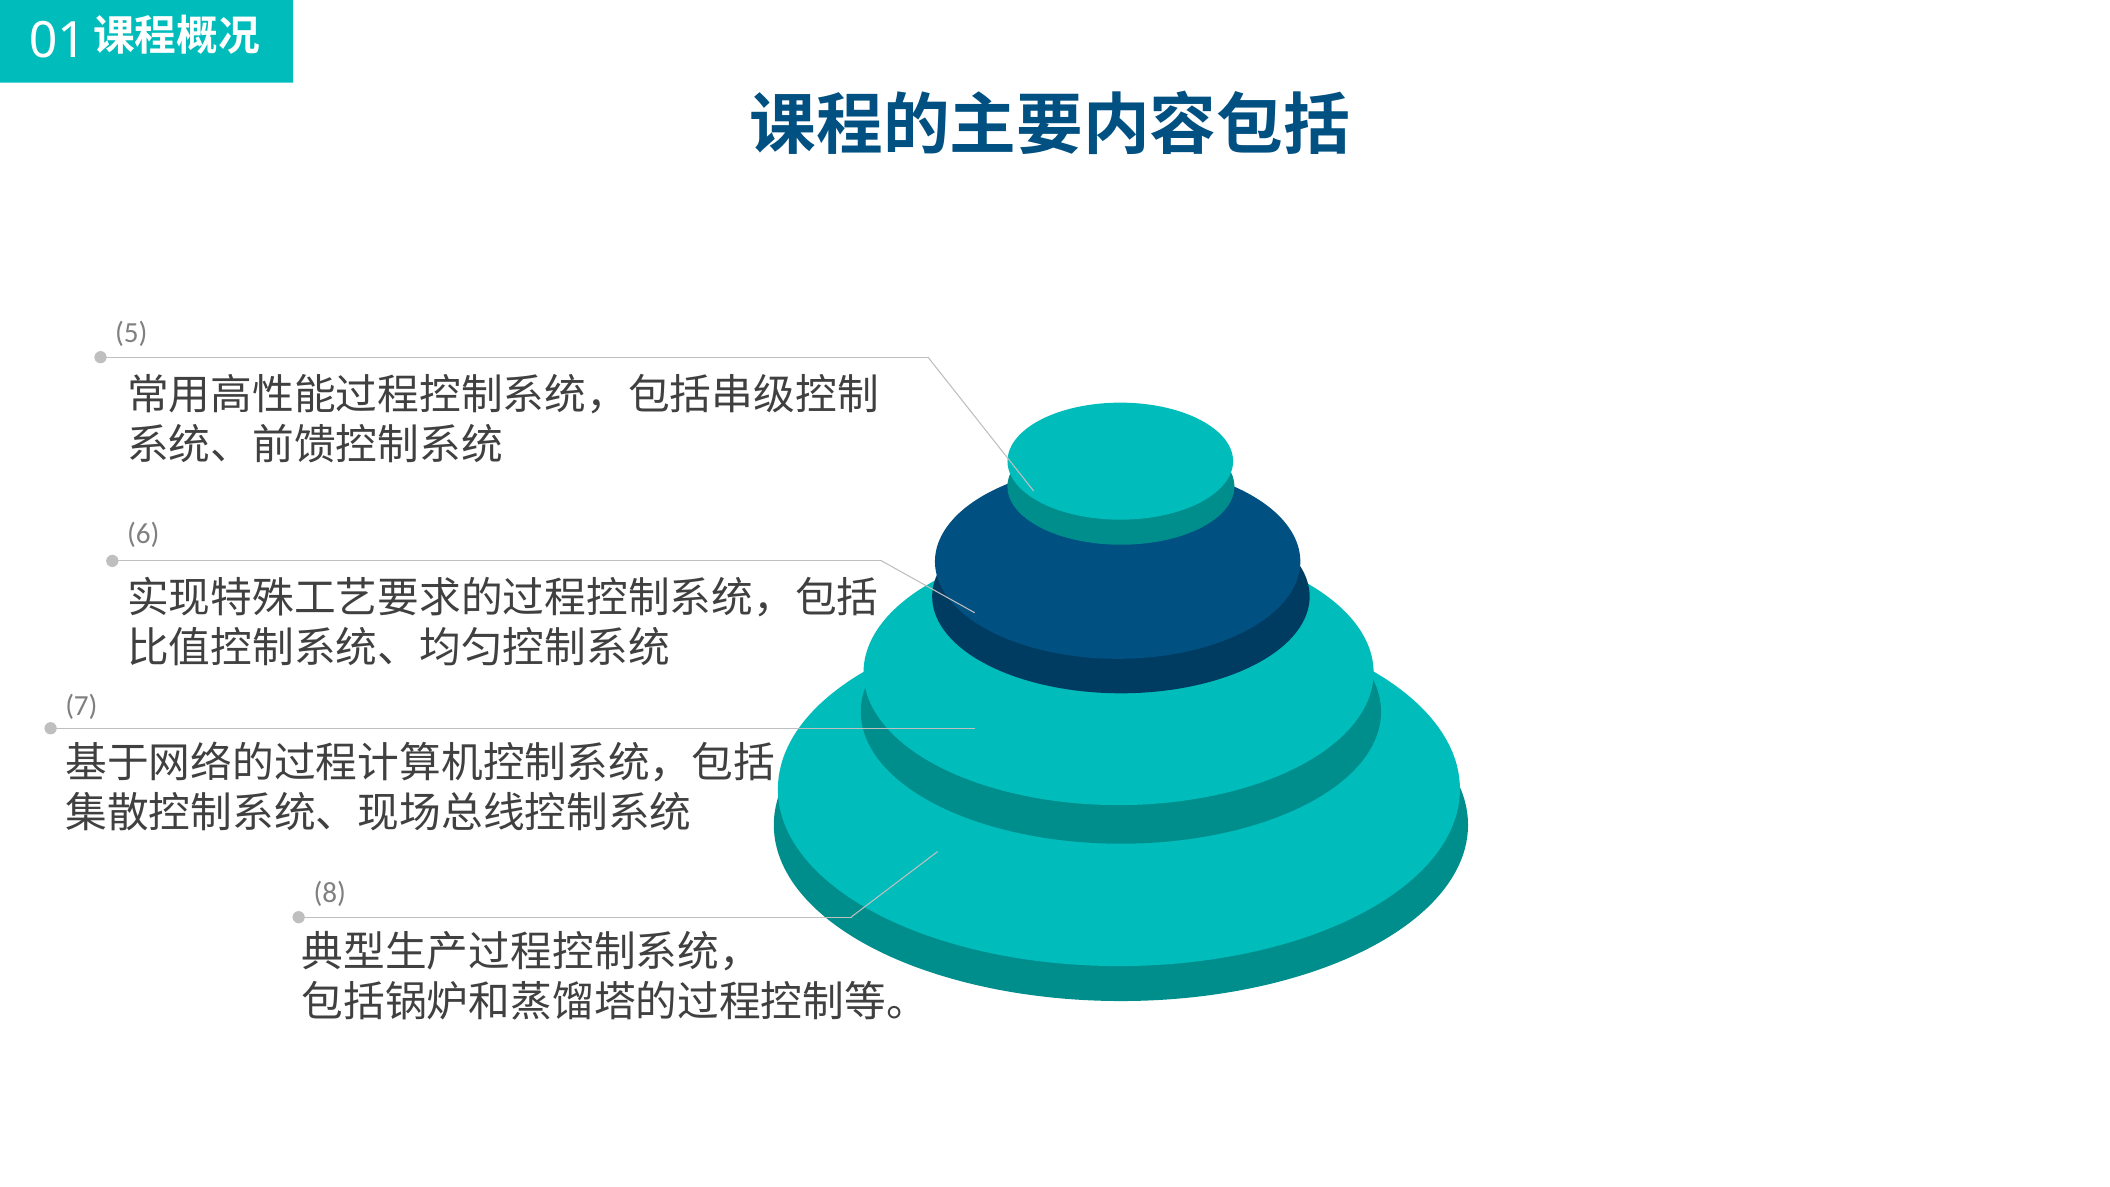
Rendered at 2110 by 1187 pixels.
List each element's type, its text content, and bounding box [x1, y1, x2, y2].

text_box 基于网络的过程计算机控制系统，包括 集散控制系统、现场总线控制系统 [50, 729, 773, 843]
text_box 实现特殊工艺要求的过程控制系统，包括 比值控制系统、均匀控制系统 [112, 613, 773, 678]
text_box 01 [43, 0, 311, 178]
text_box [298, 851, 938, 918]
text_box (5) [100, 306, 193, 356]
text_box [1007, 402, 1235, 545]
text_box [773, 612, 1469, 1002]
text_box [932, 464, 1310, 694]
text_box (7) [50, 679, 143, 728]
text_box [860, 539, 1382, 844]
text_box 课程的主要内容包括 [464, 57, 1636, 162]
text_box (6) [112, 507, 205, 557]
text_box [112, 560, 975, 613]
text_box 01 [14, 0, 211, 75]
text_box 课程概况 [211, 1, 294, 67]
text_box 典型生产过程控制系统， 包括锅炉和蒸馏塔的过程控制等。 [286, 917, 946, 1033]
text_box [100, 356, 1034, 492]
text_box [0, 0, 294, 83]
